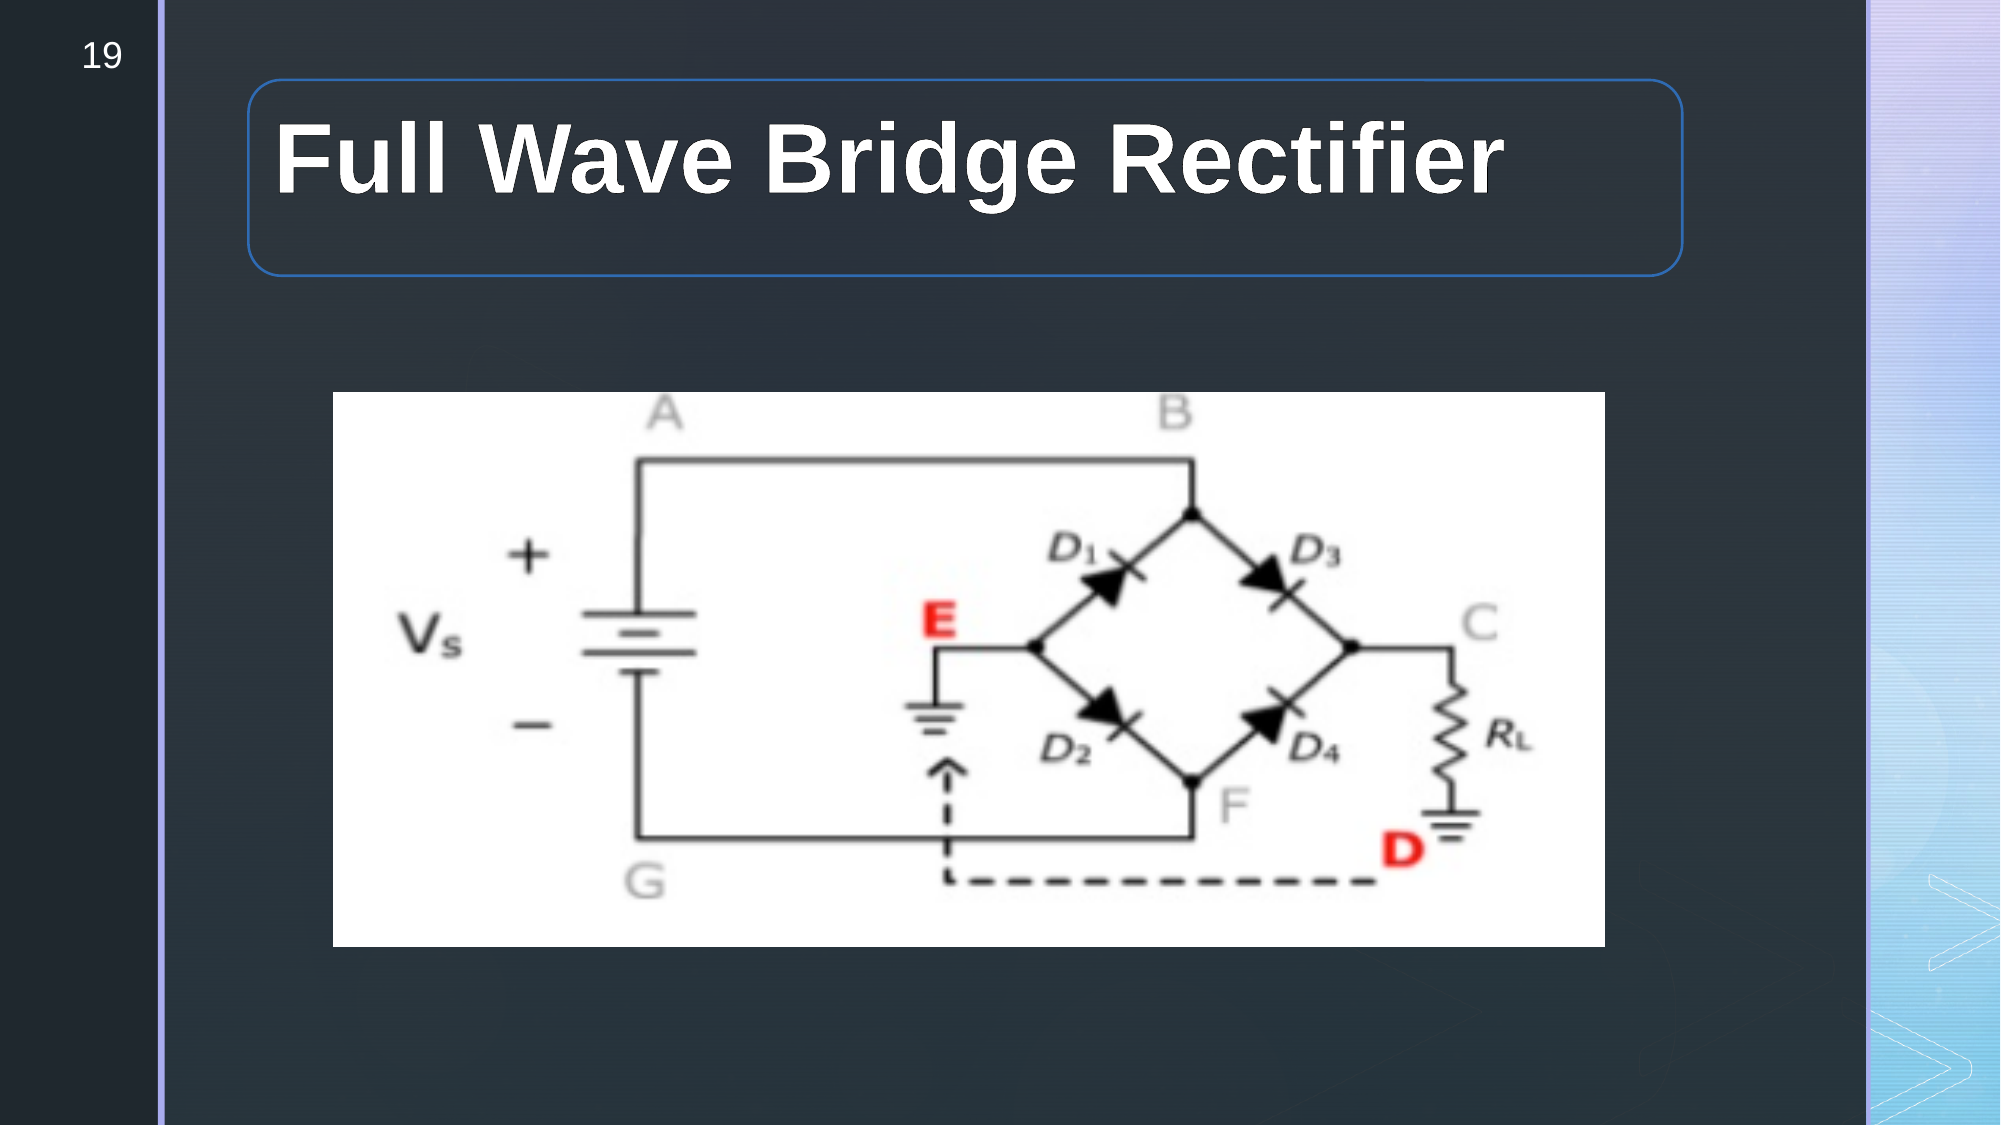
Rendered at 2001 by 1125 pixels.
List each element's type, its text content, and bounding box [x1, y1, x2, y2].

text_box Full Wave Bridge Rectifier [247, 78, 1684, 278]
picture [333, 392, 1605, 947]
picture [1871, 0, 2001, 1125]
slide_number 19 [25, 26, 131, 80]
